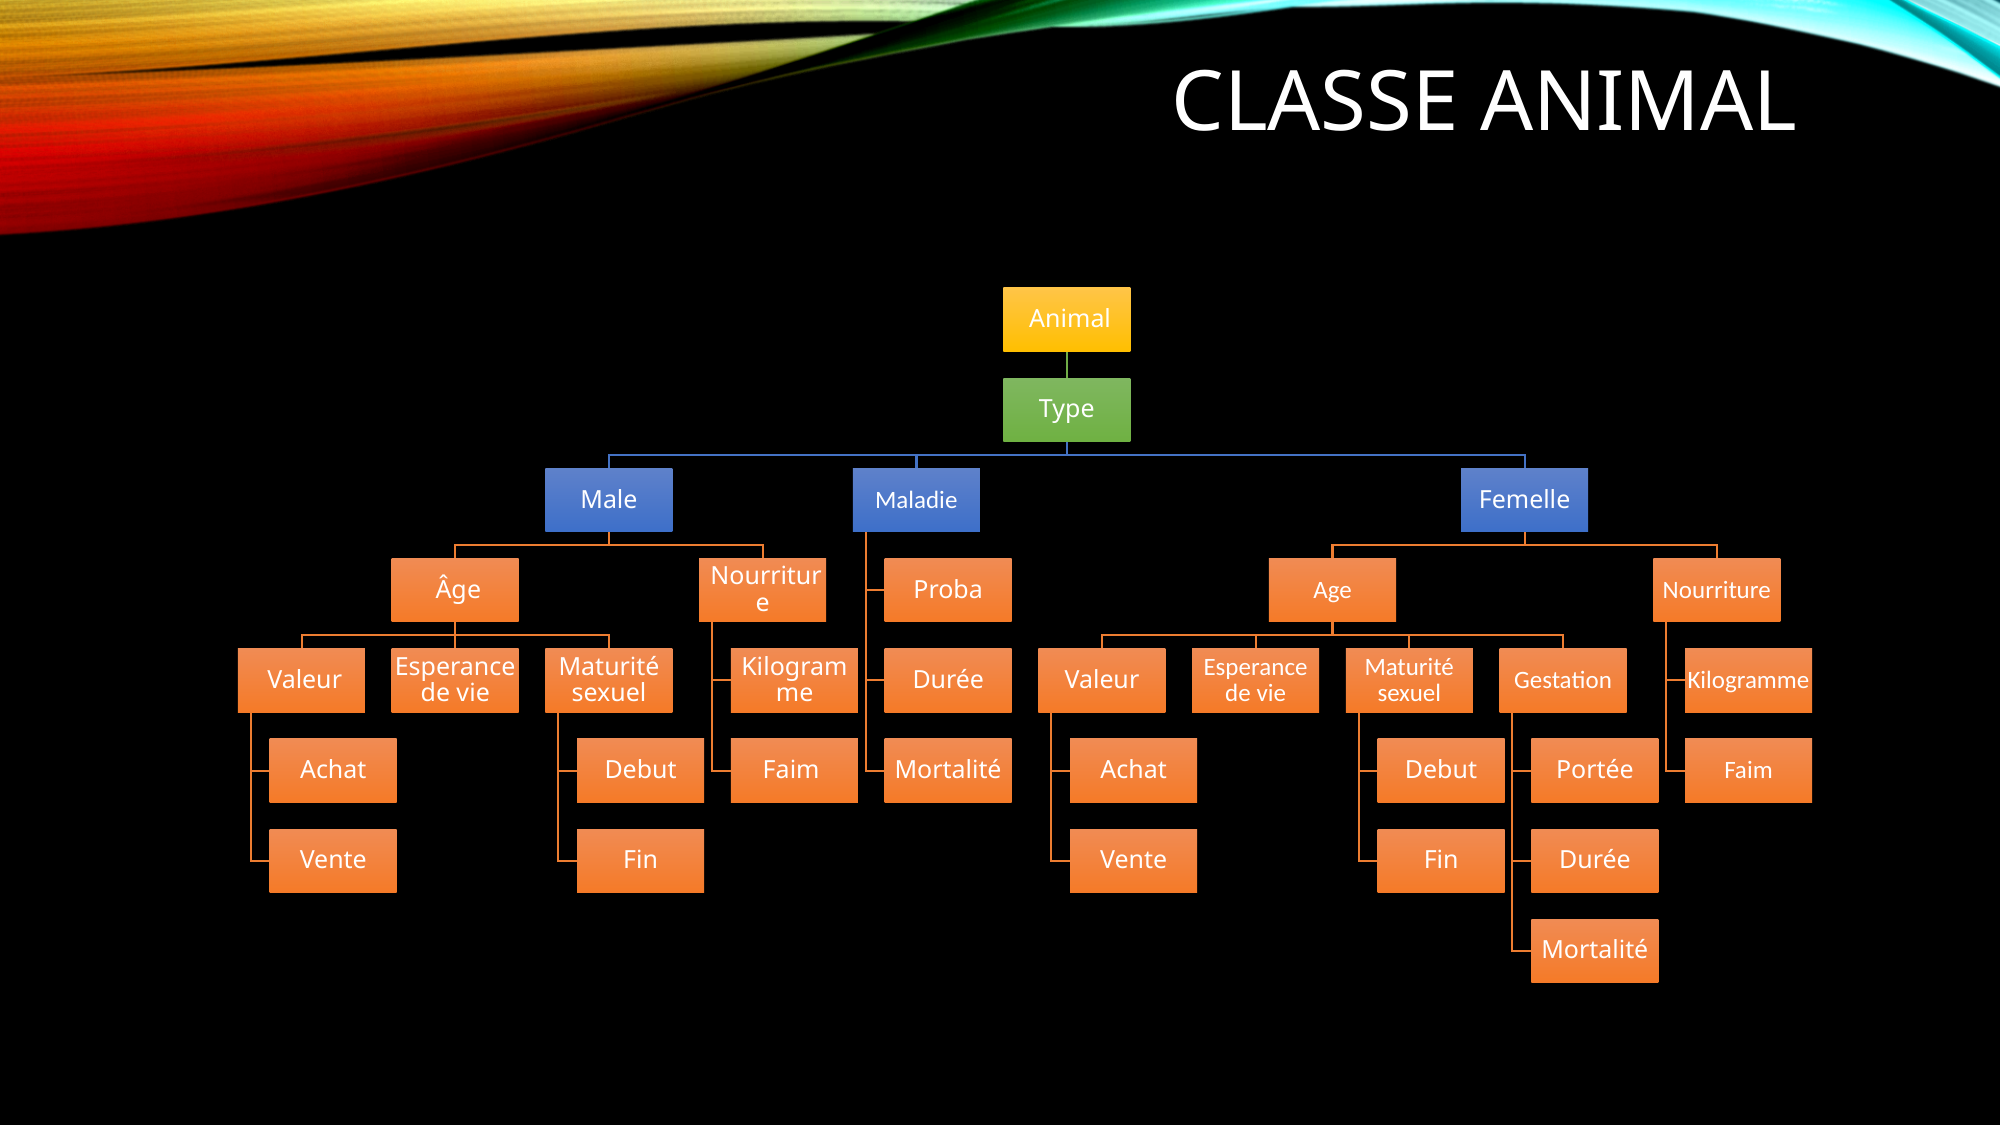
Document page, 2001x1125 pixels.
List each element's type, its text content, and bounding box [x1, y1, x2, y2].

title Classe Animal [1126, 38, 1813, 159]
picture [0, 0, 2000, 237]
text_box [236, 159, 1814, 1112]
